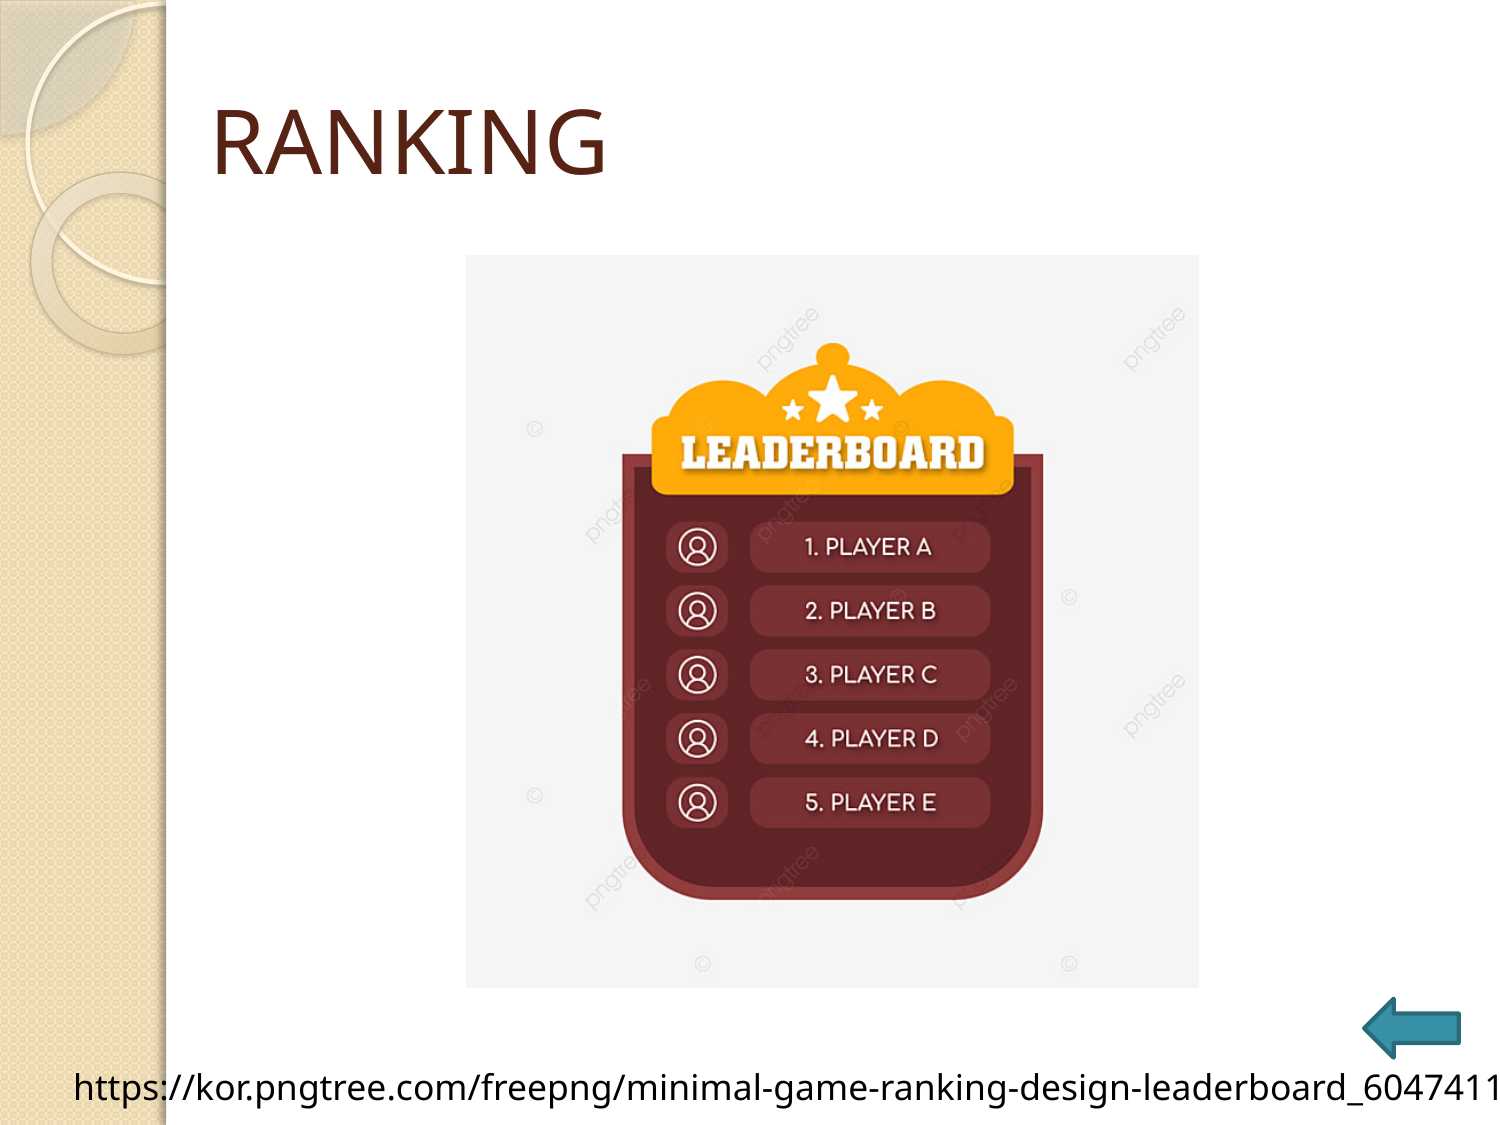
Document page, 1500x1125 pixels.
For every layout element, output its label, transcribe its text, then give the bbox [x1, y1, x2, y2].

picture [466, 255, 1200, 988]
text_box https://kor.pngtree.com/freepng/minimal-game-ranking-design-leaderboard_6047411.html [58, 1057, 1500, 1115]
text_box [1362, 996, 1461, 1060]
text_box RANKING [194, 45, 1425, 233]
